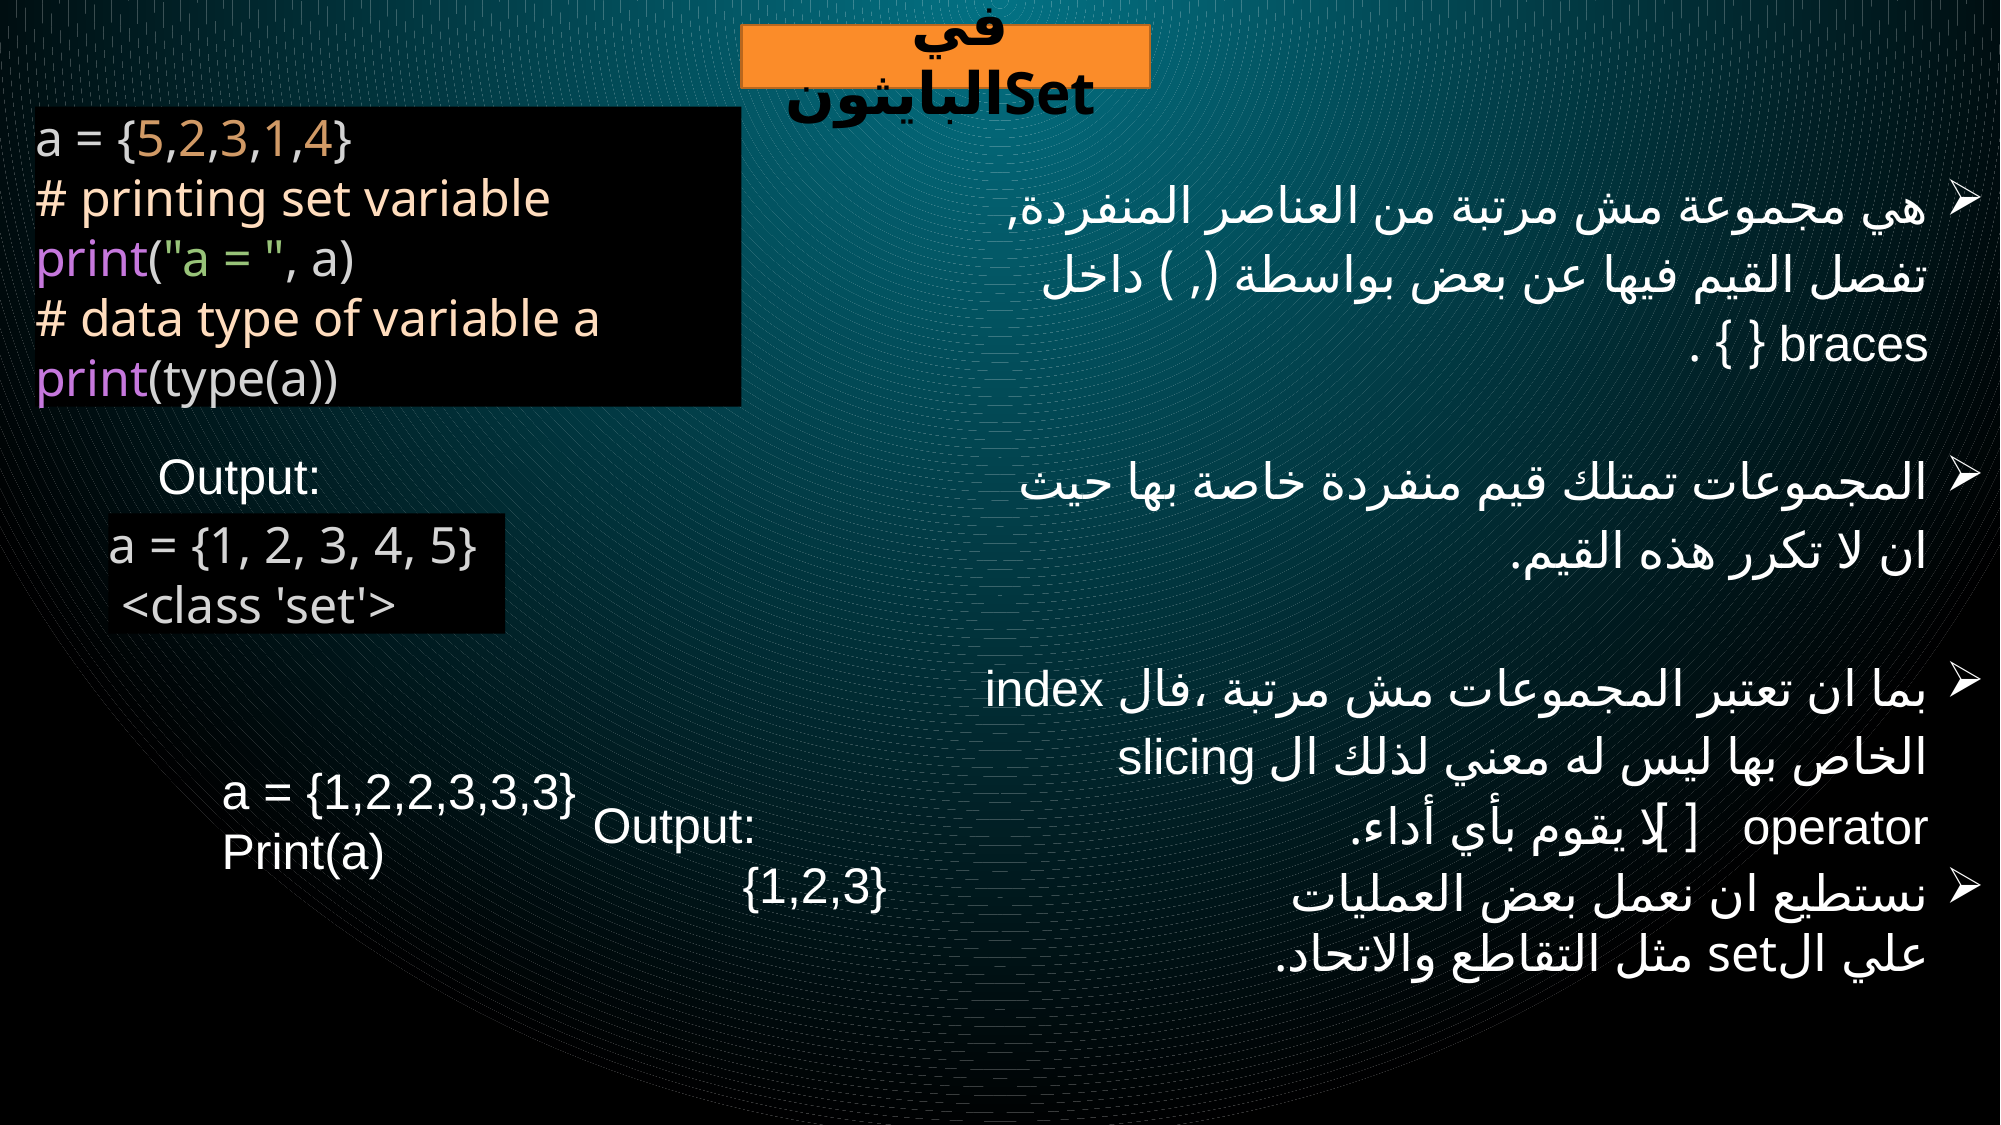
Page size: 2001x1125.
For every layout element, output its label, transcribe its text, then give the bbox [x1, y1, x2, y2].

text_box Output: {1,2,3} [577, 786, 902, 921]
text_box نستطيع ان نعمل بعض العمليات علي الset مثل التقاطع والاتحاد. [1181, 854, 2000, 989]
text_box a = {1,2,2,3,3,3} Print(a) [206, 751, 592, 887]
text_box Output: [142, 437, 337, 512]
text_box a = {1, 2, 3, 4, 5} <class 'set'> [108, 513, 506, 634]
text_box هي مجموعة مش مرتبة من العناصر المنفردة, تفصل القيم فيها عن بعض بواسطة (, ) داخل braces { } . المجموعات تمتلك قيم منفردة خاصة بها حيث ان لا تكرر هذه القيم. بما ان تعتبر المجموعات مش مرتبة ،فال index الخاص بها ليس له معني لذلك ال slicing operator [ ] لا يقوم بأي أداء. [967, 105, 2000, 862]
text_box a = {5,2,3,1,4} # printing set variable print("a = ", a) # data type of variable a print(type(a)) [35, 106, 742, 407]
text_box في البايثونSet [740, 24, 1151, 89]
